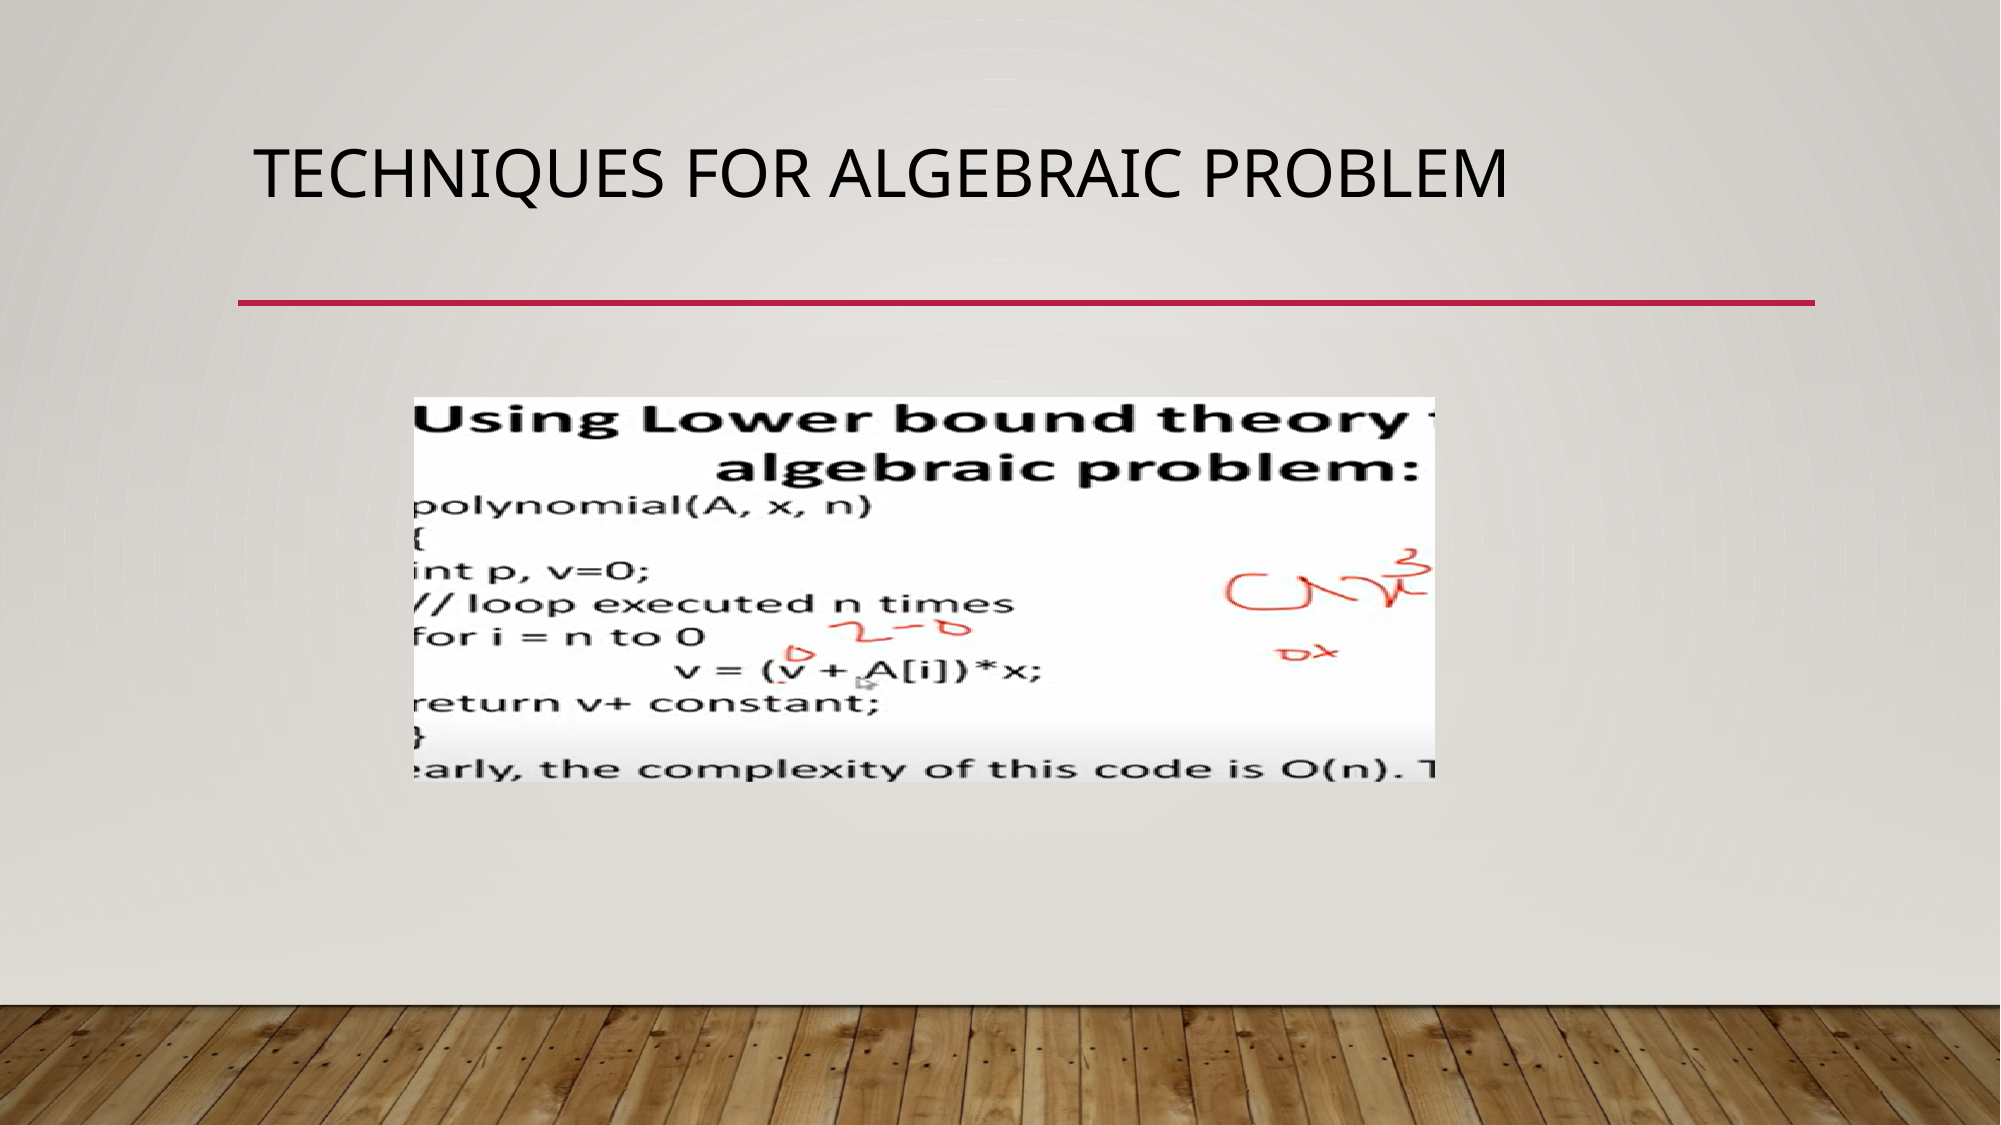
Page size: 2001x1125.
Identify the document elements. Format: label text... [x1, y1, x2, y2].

title Techniques for algebraic problem [238, 131, 1814, 305]
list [414, 397, 1436, 783]
picture [0, 1005, 2000, 1125]
